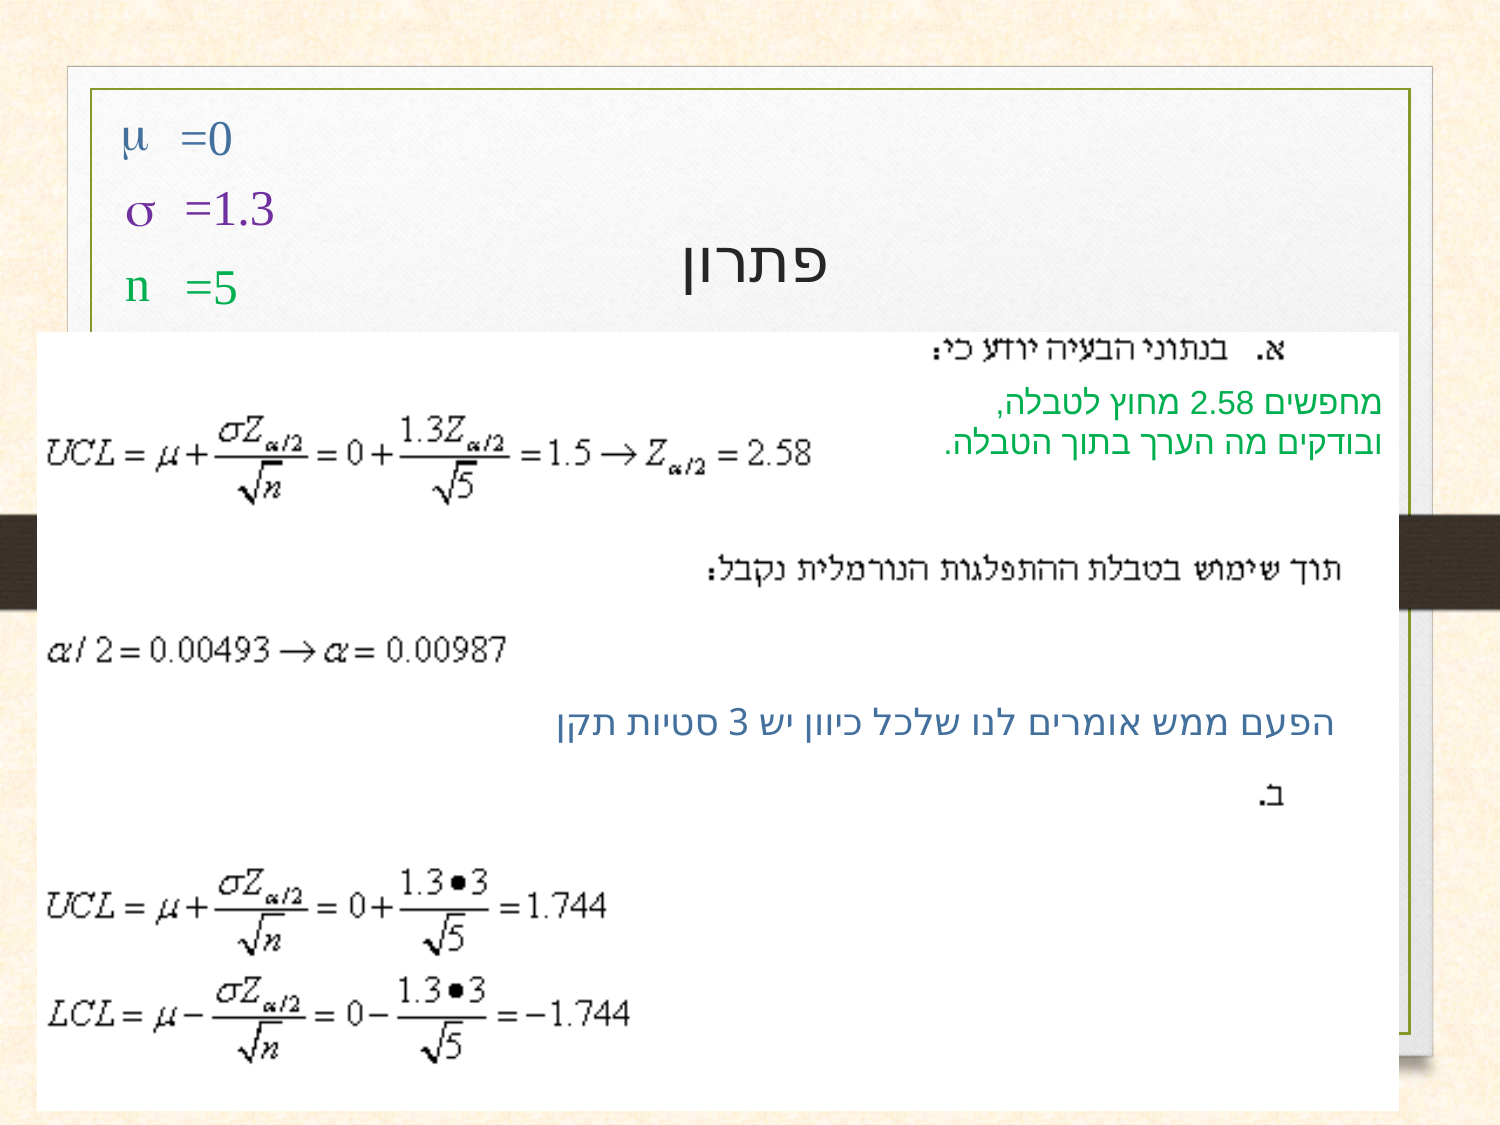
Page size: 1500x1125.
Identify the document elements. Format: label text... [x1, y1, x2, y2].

picture [0, 0, 1500, 1125]
title פתרון [193, 150, 1309, 332]
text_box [46, 93, 340, 324]
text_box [36, 332, 1399, 1111]
